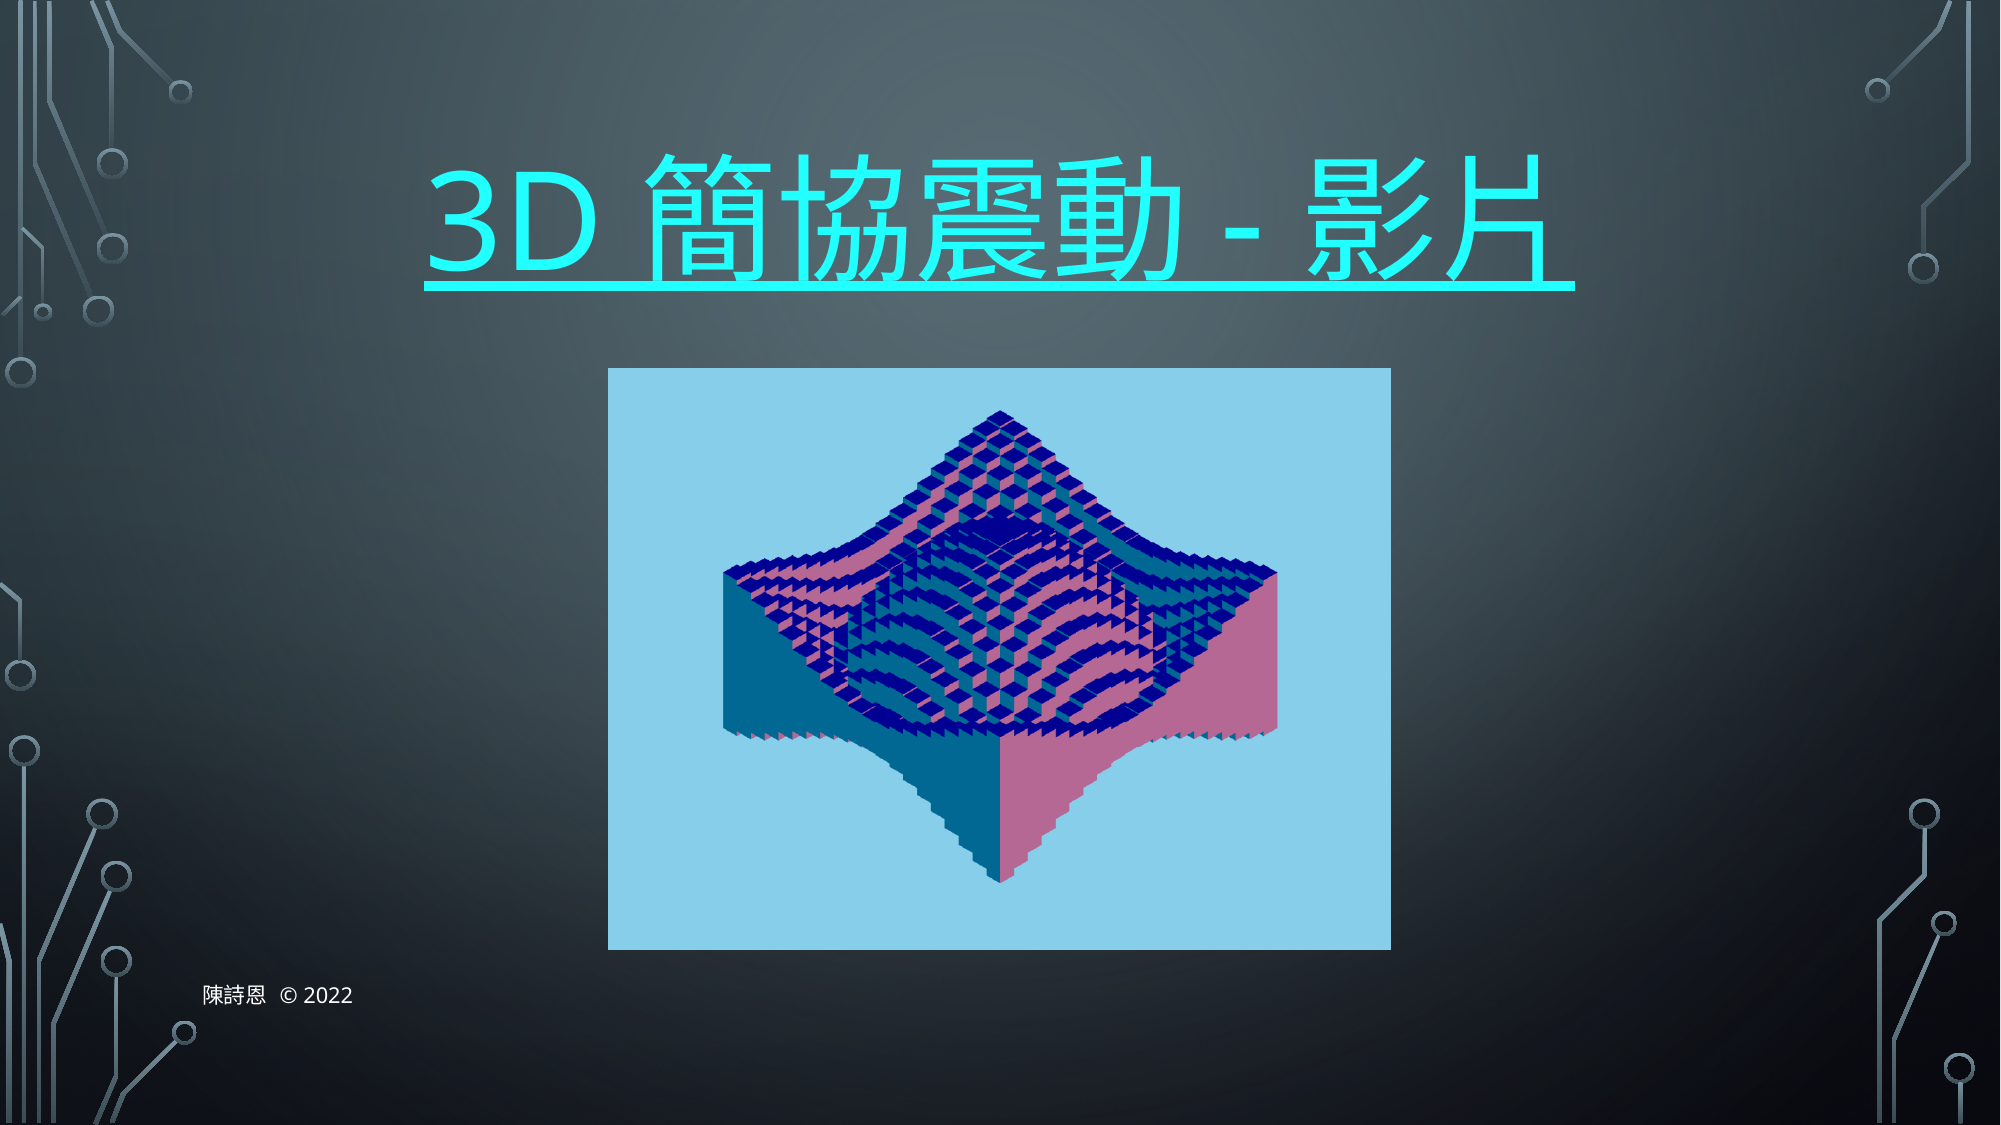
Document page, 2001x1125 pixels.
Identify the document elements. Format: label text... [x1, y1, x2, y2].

footer 陳詩恩 © 2022 [187, 965, 1211, 1025]
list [608, 368, 1392, 951]
title 3D 簡協震動 - 影片 [187, 101, 1813, 344]
